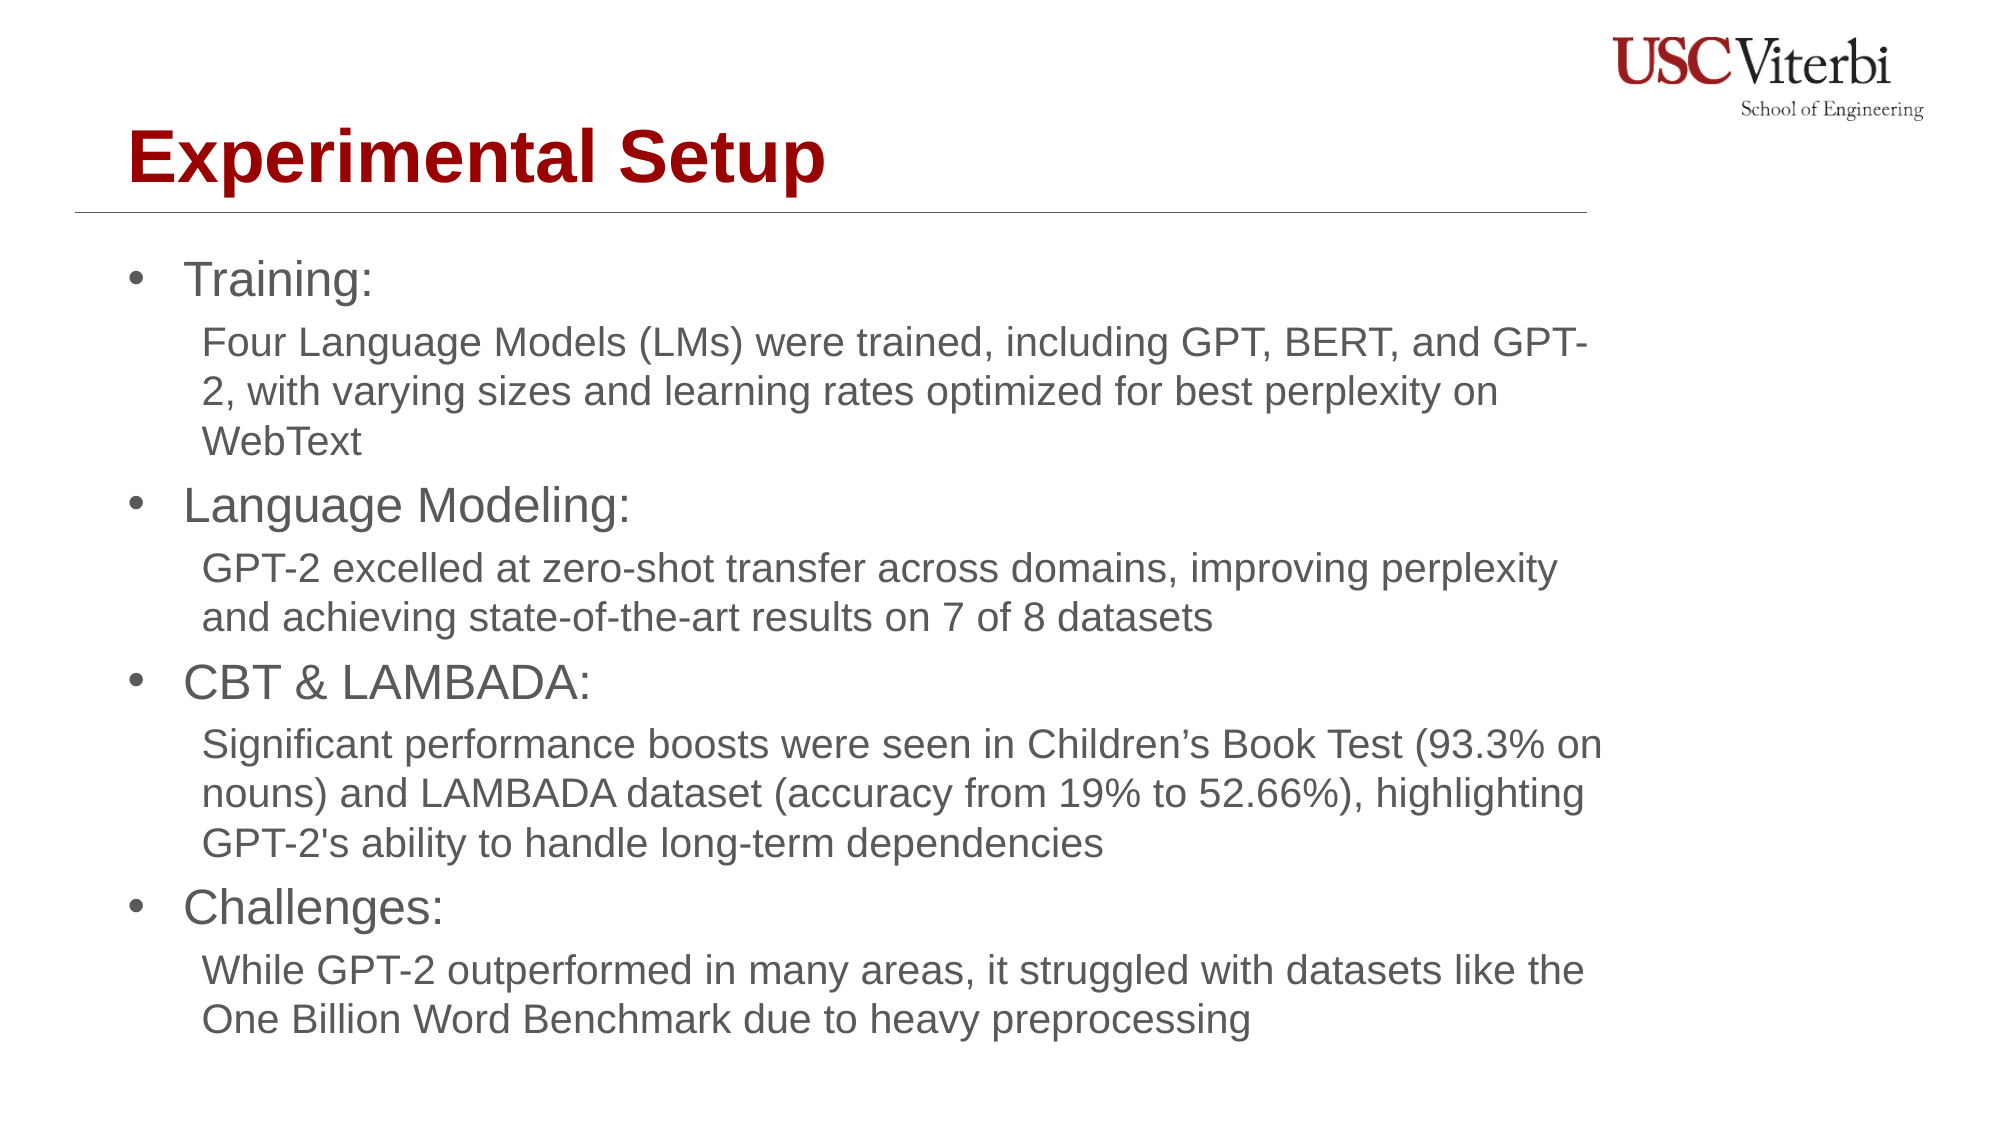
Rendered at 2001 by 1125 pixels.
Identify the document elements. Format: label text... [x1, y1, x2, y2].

title Experimental Setup [112, 69, 1663, 235]
subtitle Training: Four Language Models (LMs) were trained, including GPT, BERT, and GPT-2, with varying sizes and learning rates optimized for best perplexity on WebText Language Modeling: GPT-2 excelled at zero-shot transfer across domains, improving perplexity and achieving state-of-the-art results on 7 of 8 datasets CBT & LAMBADA: Significant performance boosts were seen in Children’s Book Test (93.3% on nouns) and LAMBADA dataset (accuracy from 19% to 52.66%), highlighting GPT-2's ability to handle long-term dependencies Challenges: While GPT-2 outperformed in many areas, it struggled with datasets like the One Billion Word Benchmark due to heavy preprocessing [112, 239, 1638, 1053]
picture [1574, 11, 1963, 148]
